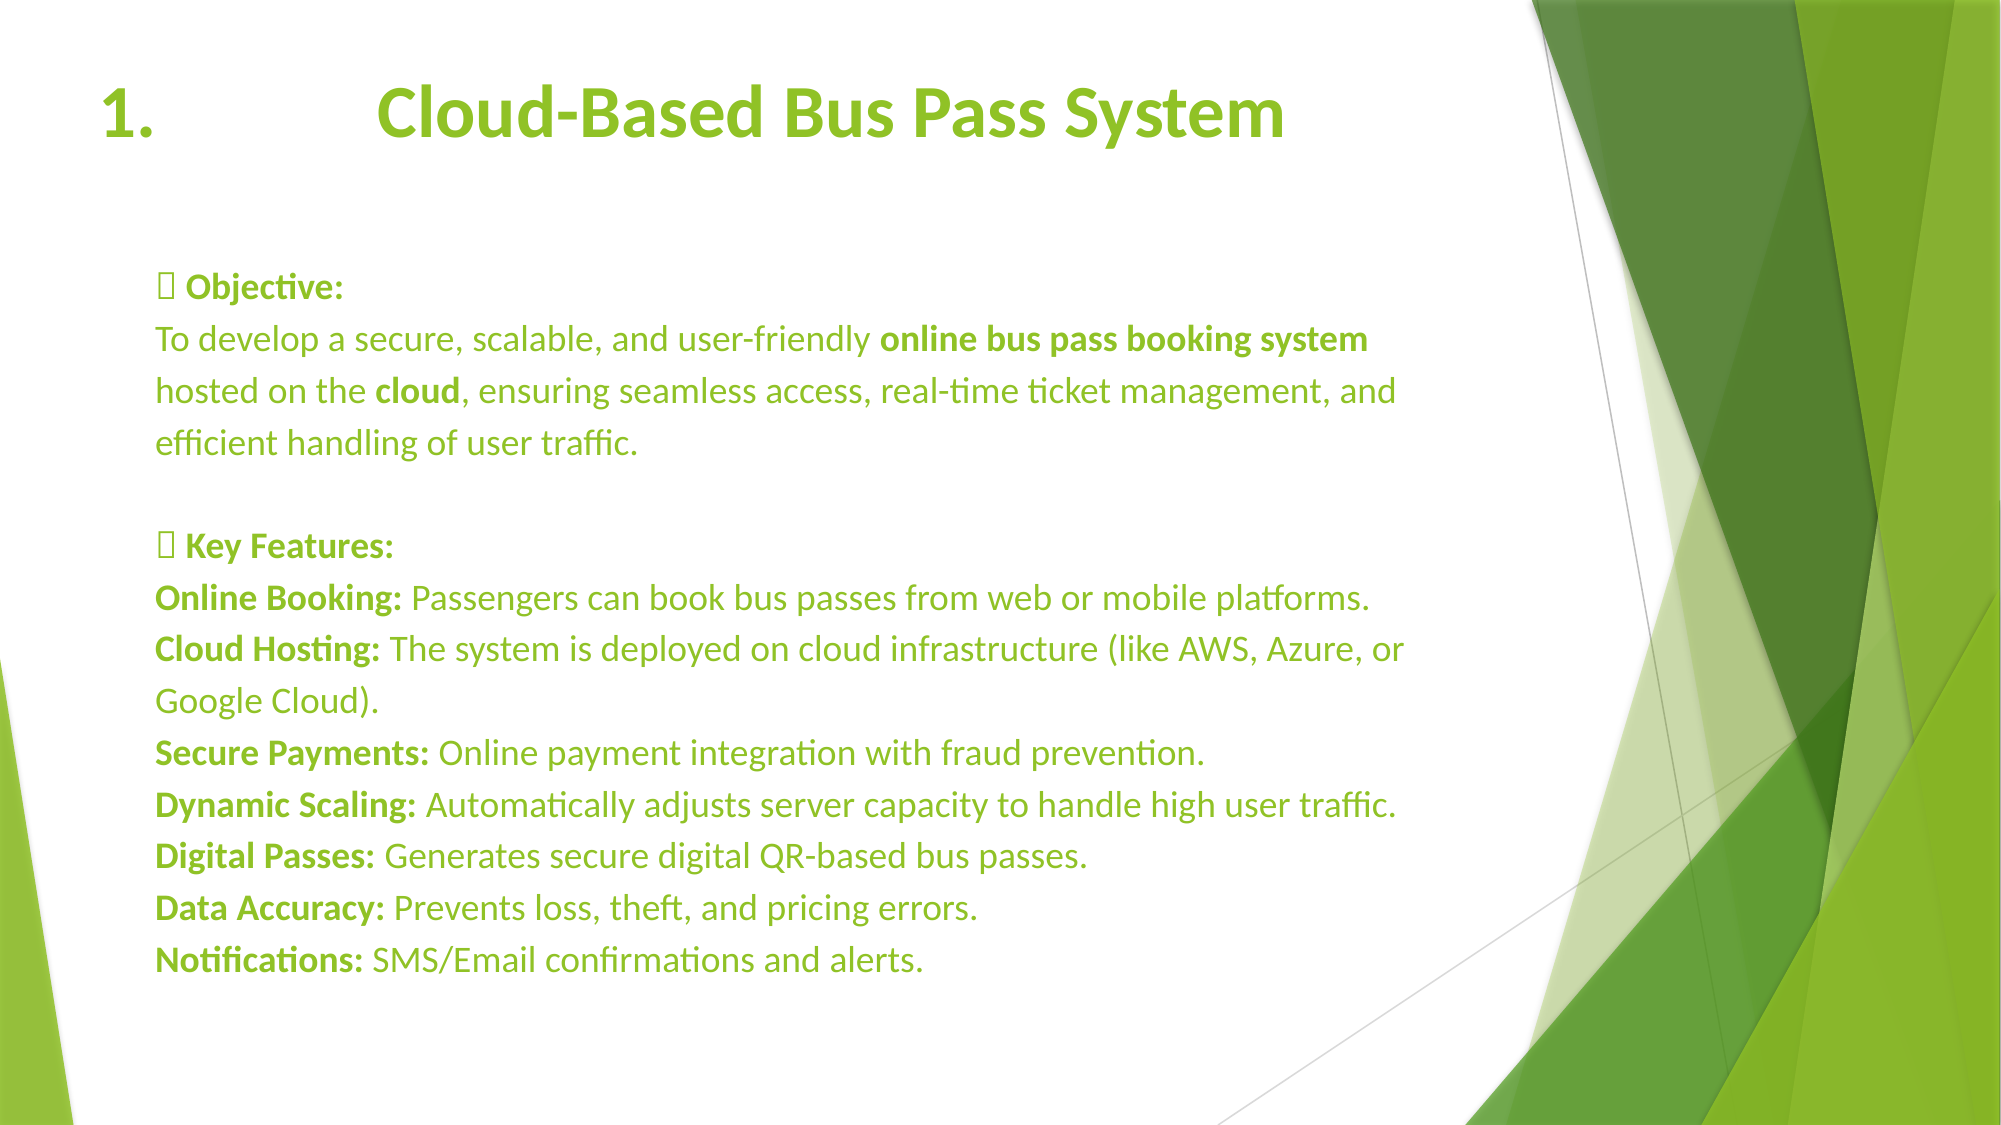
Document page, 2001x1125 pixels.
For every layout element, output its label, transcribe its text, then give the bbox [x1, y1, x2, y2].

title Cloud-Based Bus Pass System 🔹 Objective: To develop a secure, scalable, and user-friendly online bus pass booking system hosted on the cloud, ensuring seamless access, real-time ticket management, and efficient handling of user traffic. 🔹 Key Features: Online Booking: Passengers can book bus passes from web or mobile platforms. Cloud Hosting: The system is deployed on cloud infrastructure (like AWS, Azure, or Google Cloud). Secure Payments: Online payment integration with fraud prevention. Dynamic Scaling: Automatically adjusts server capacity to handle high user traffic. Digital Passes: Generates secure digital QR-based bus passes. Data Accuracy: Prevents loss, theft, and pricing errors. Notifications: SMS/Email confirmations and alerts. [83, 41, 1494, 1125]
